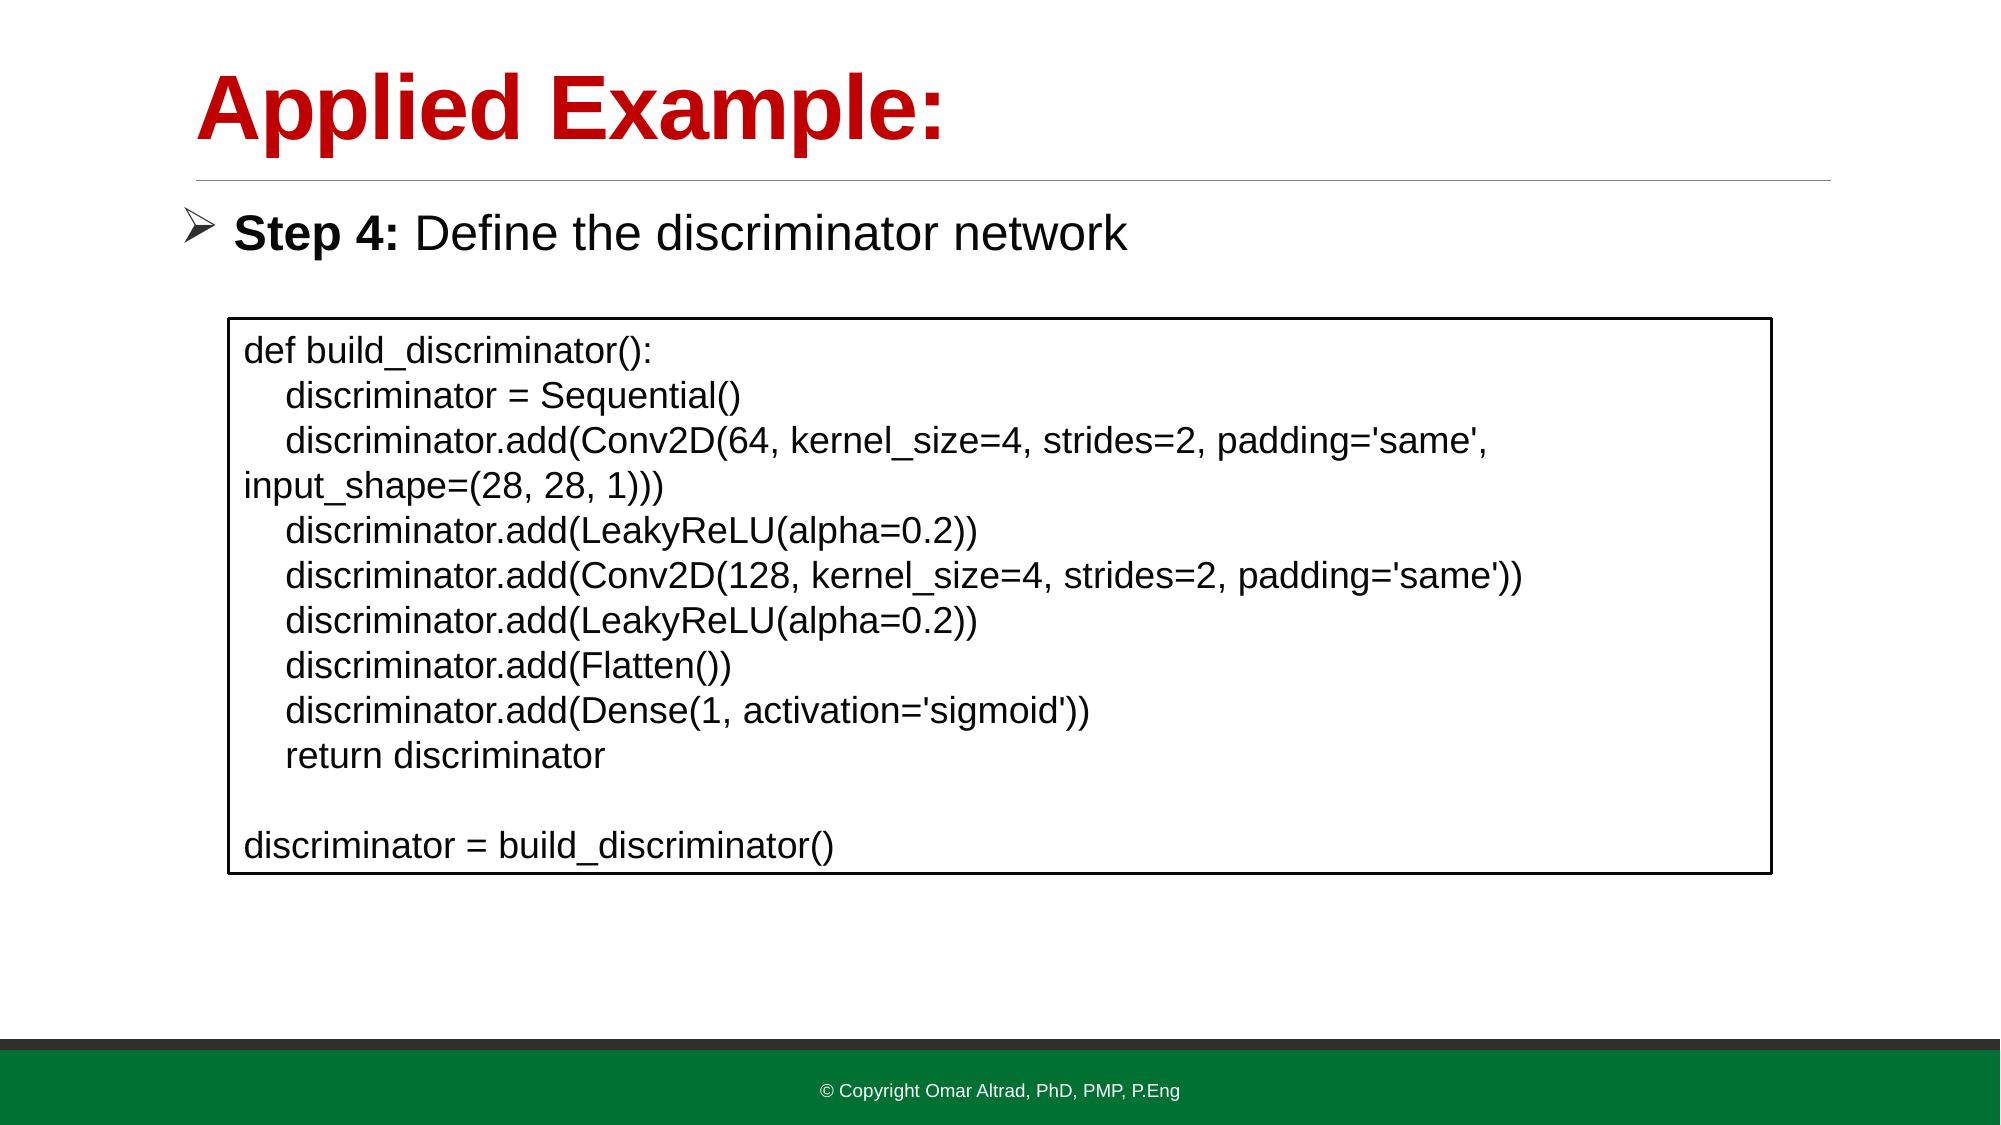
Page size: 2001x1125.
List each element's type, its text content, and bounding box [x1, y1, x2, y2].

title Applied Example: [180, 47, 1830, 176]
footer © Copyright Omar Altrad, PhD, PMP, P.Eng [604, 1059, 1396, 1120]
list Step 4: Define the discriminator network [180, 200, 1830, 947]
text_box def build_discriminator(): discriminator = Sequential() discriminator.add(Conv2D(64, kernel_size=4, strides=2, padding='same', input_shape=(28, 28, 1))) discriminator.add(LeakyReLU(alpha=0.2)) discriminator.add(Conv2D(128, kernel_size=4, strides=2, padding='same')) discriminator.add(LeakyReLU(alpha=0.2)) discriminator.add(Flatten()) discriminator.add(Dense(1, activation='sigmoid')) return discriminator discriminator = build_discriminator() [228, 318, 1772, 874]
